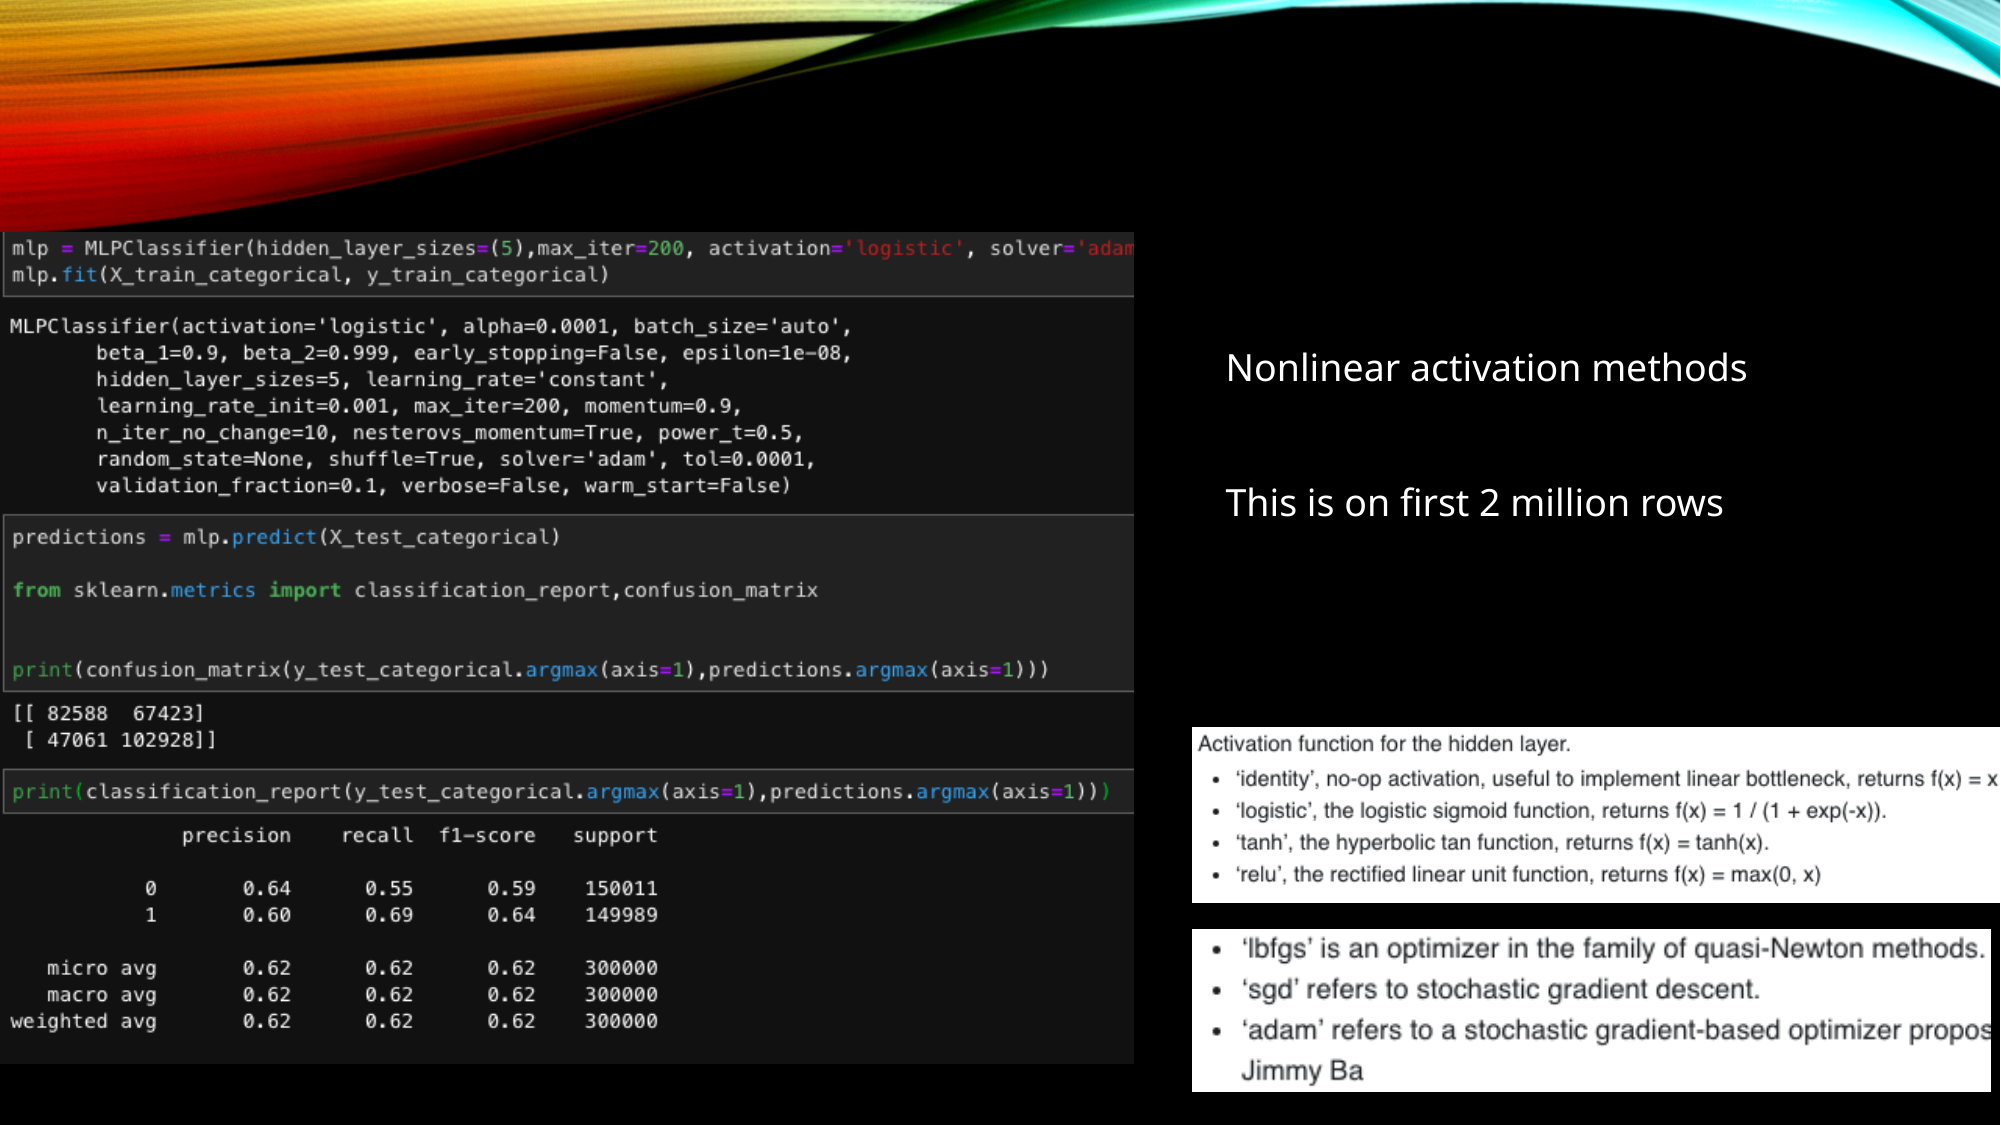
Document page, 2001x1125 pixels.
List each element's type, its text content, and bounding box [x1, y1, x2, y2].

text_box Nonlinear activation methods This is on first 2 million rows [1210, 336, 2000, 532]
picture [1192, 929, 1992, 1092]
picture [0, 0, 2000, 237]
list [0, 231, 1135, 1065]
picture [1192, 727, 2000, 904]
